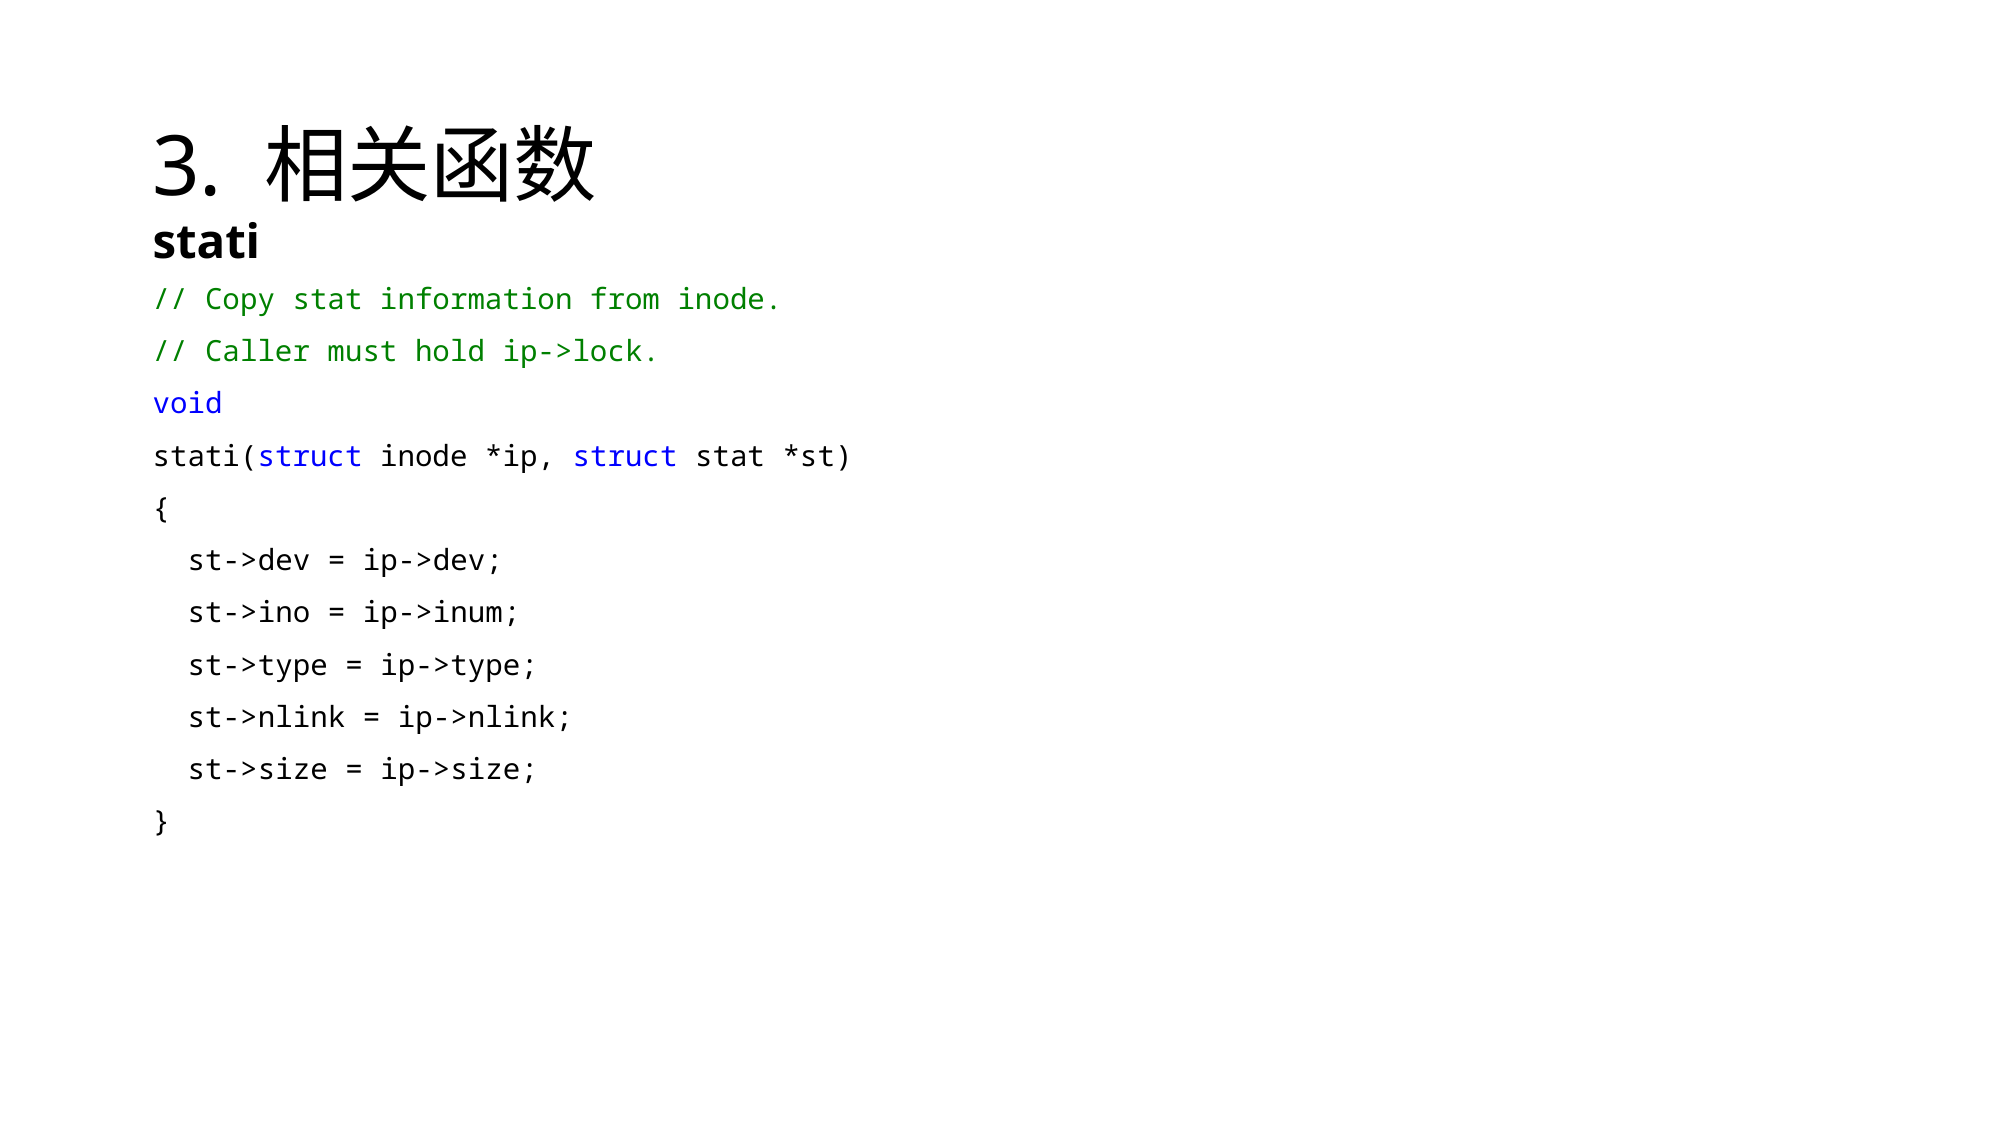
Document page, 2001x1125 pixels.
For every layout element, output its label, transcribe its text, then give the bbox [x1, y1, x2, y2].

list stati [137, 210, 984, 276]
title 3. 相关函数 [137, 59, 1863, 278]
list // Copy stat information from inode. // Caller must hold ip->lock. void stati(struct inode *ip, struct stat *st) { st->dev = ip->dev; st->ino = ip->inum; st->type = ip->type; st->nlink = ip->nlink; st->size = ip->size; } [137, 276, 984, 950]
